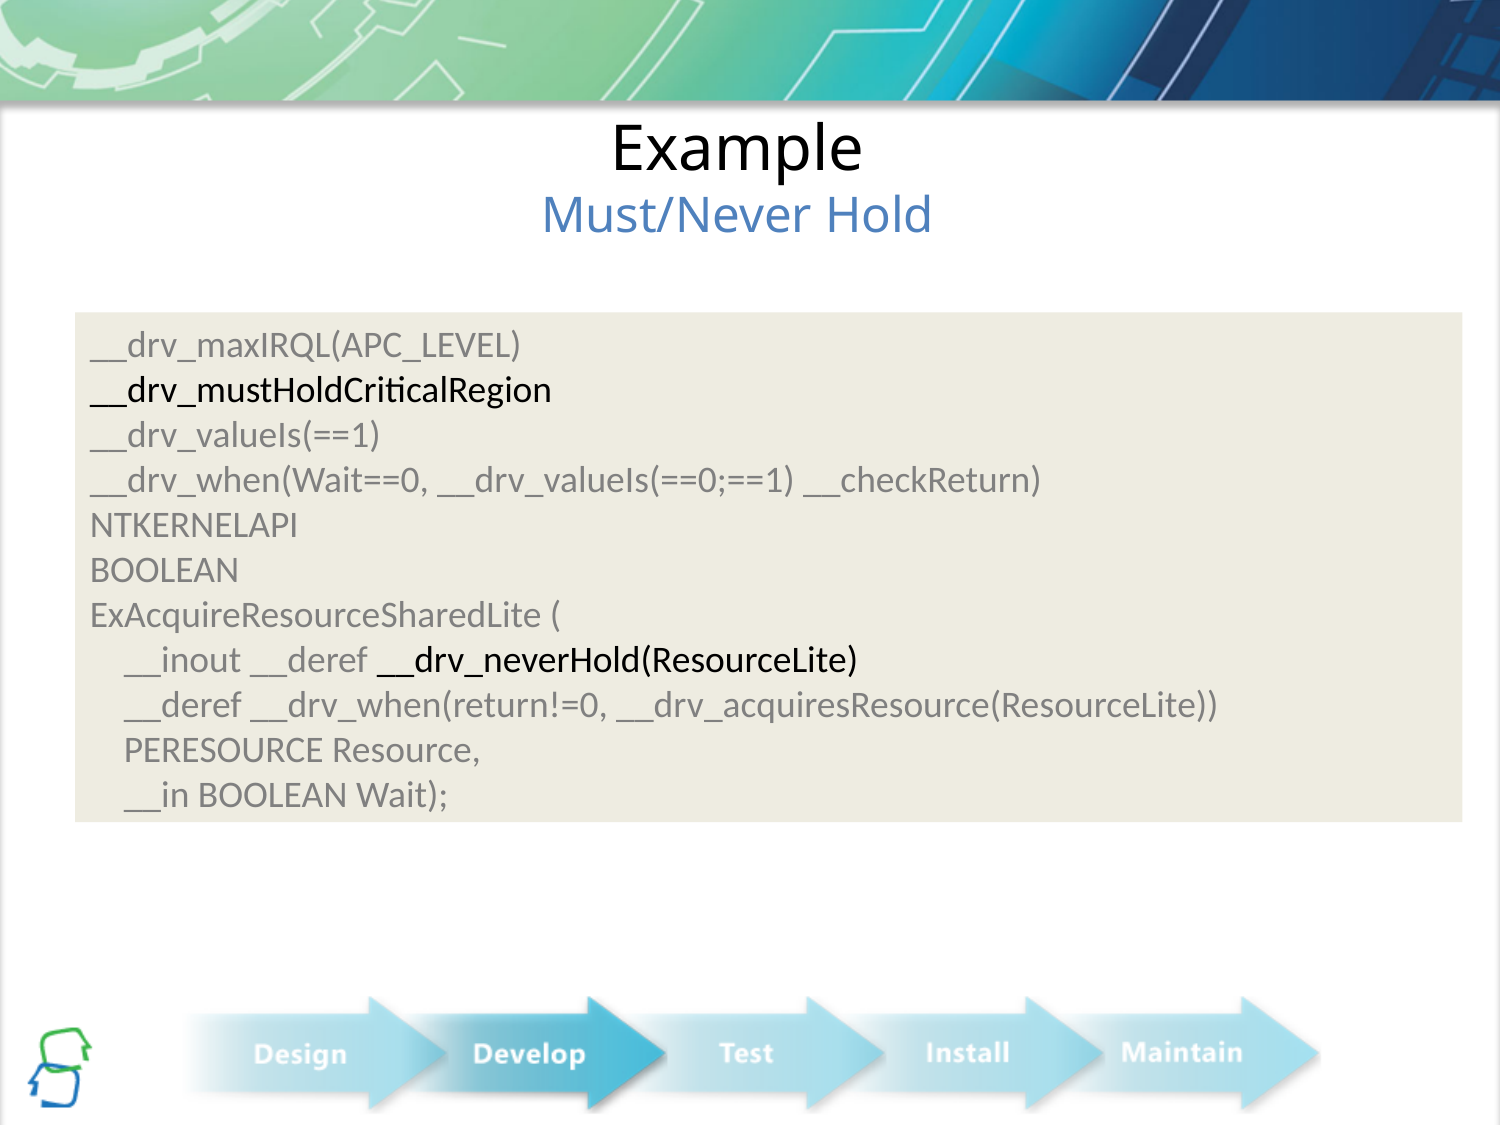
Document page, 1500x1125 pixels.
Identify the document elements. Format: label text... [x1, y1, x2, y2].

title Example Must/Never Hold [275, 99, 1200, 250]
text_box __drv_maxIRQL(APC_LEVEL) __drv_mustHoldCriticalRegion __drv_valueIs(==1) __drv_when(Wait==0, __drv_valueIs(==0;==1) __checkReturn) NTKERNELAPI BOOLEAN ExAcquireResourceSharedLite ( __inout __deref __drv_neverHold(ResourceLite) __deref __drv_when(return!=0, __drv_acquiresResource(ResourceLite)) PERESOURCE Resource, __in BOOLEAN Wait); [75, 312, 1463, 823]
picture [0, 0, 1500, 1125]
